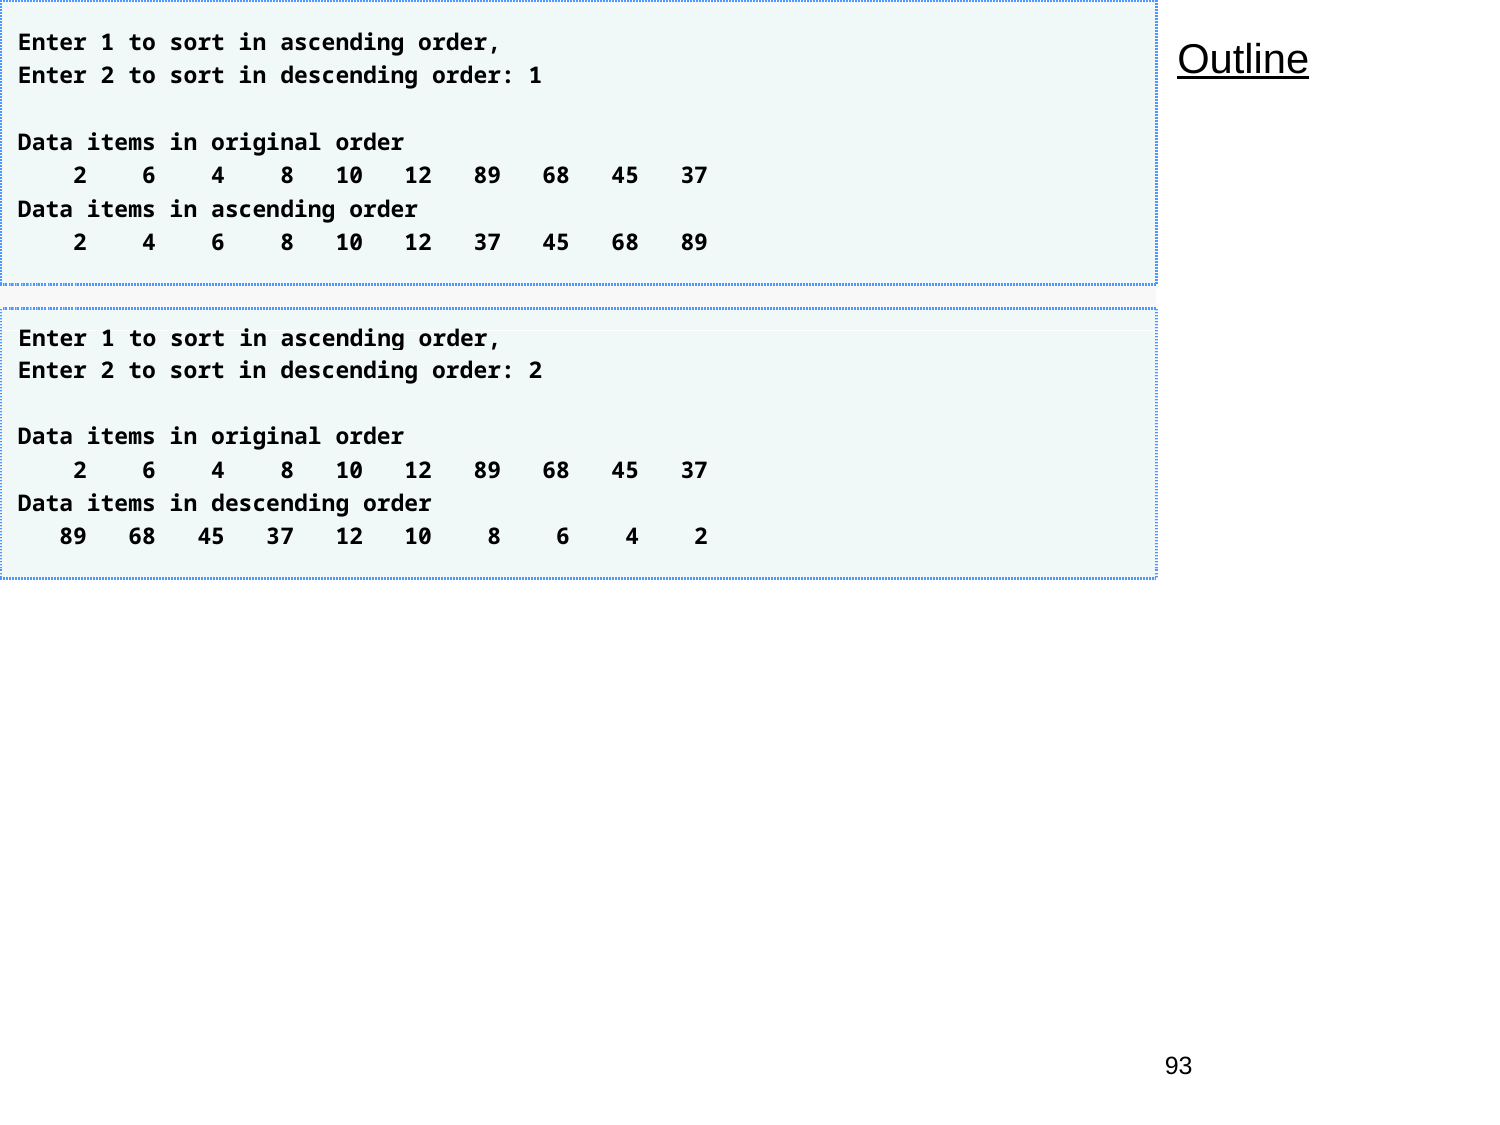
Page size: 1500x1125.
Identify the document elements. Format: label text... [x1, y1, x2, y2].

text_box Outline [1163, 24, 1500, 90]
slide_number 93 [1149, 1042, 1500, 1103]
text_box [0, 0, 1159, 609]
